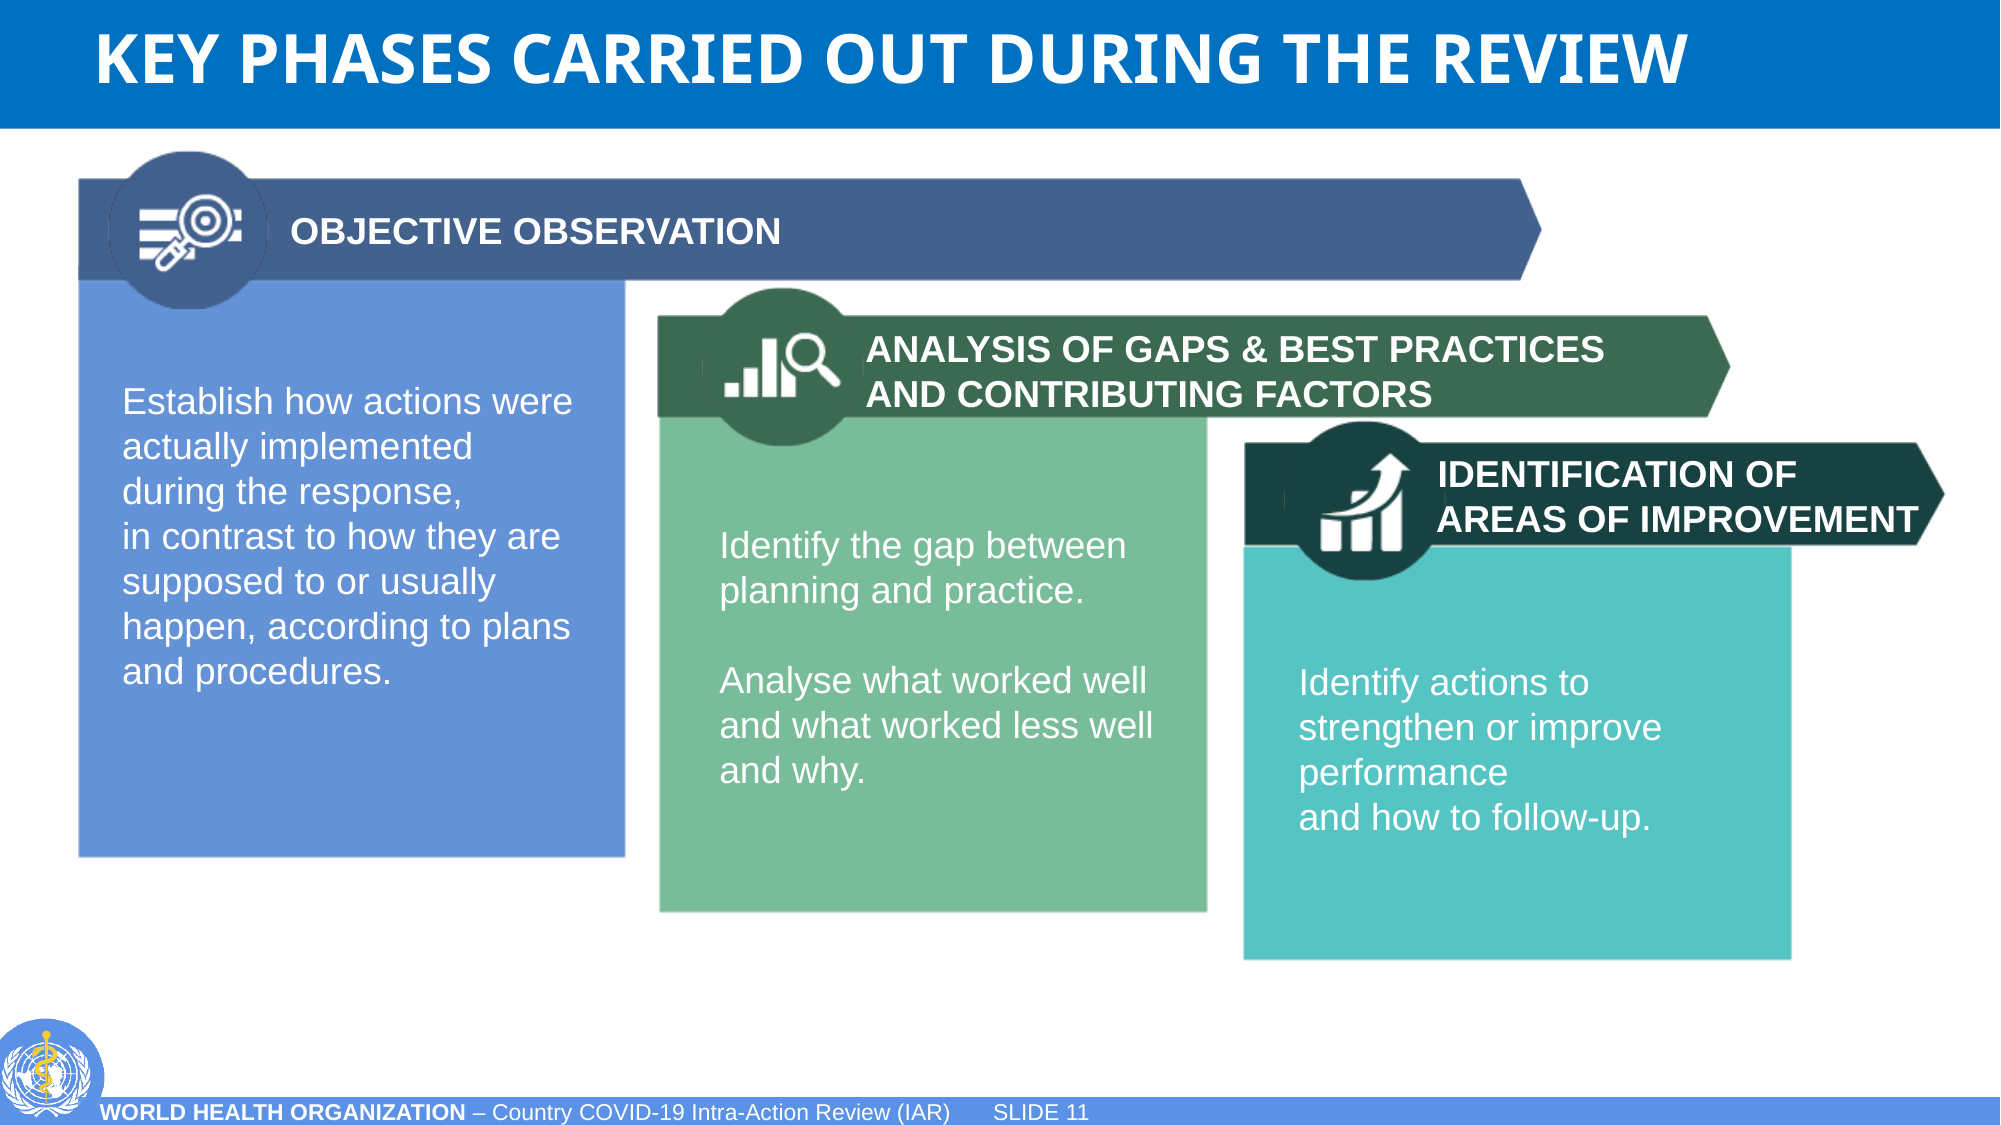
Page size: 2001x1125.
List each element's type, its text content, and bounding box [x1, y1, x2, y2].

picture [0, 1005, 158, 1125]
picture [78, 149, 1544, 860]
title KEY PHASES CARRIED OUT DURING THE REVIEW [78, 8, 1804, 115]
picture [657, 286, 1948, 963]
